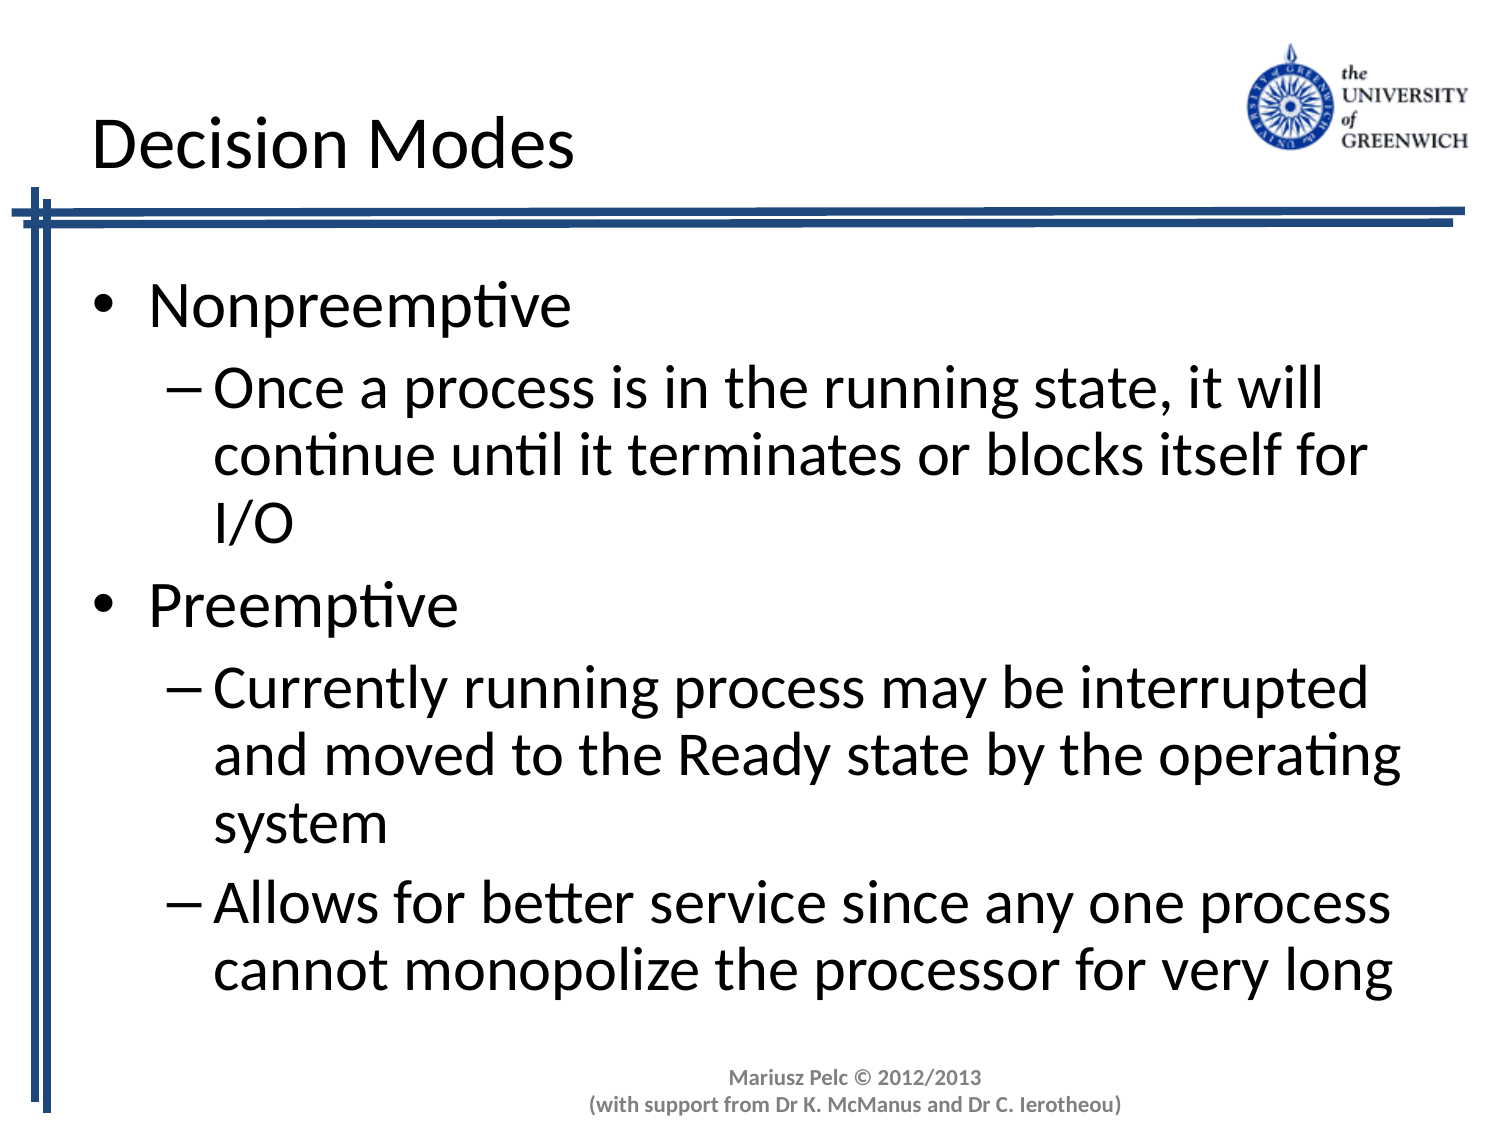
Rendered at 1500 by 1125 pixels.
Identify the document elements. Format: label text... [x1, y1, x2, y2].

title Decision Modes [76, 45, 1226, 208]
list Nonpreemptive Once a process is in the running state, it will continue until it terminates or blocks itself for I/O Preemptive Currently running process may be interrupted and moved to the Ready state by the operating system Allows for better service since any one process cannot monopolize the processor for very long [76, 262, 1467, 1005]
picture [1241, 34, 1477, 159]
text_box Mariusz Pelc © 2012/2013 (with support from Dr K. McManus and Dr C. Ierotheou) [573, 1054, 1137, 1125]
